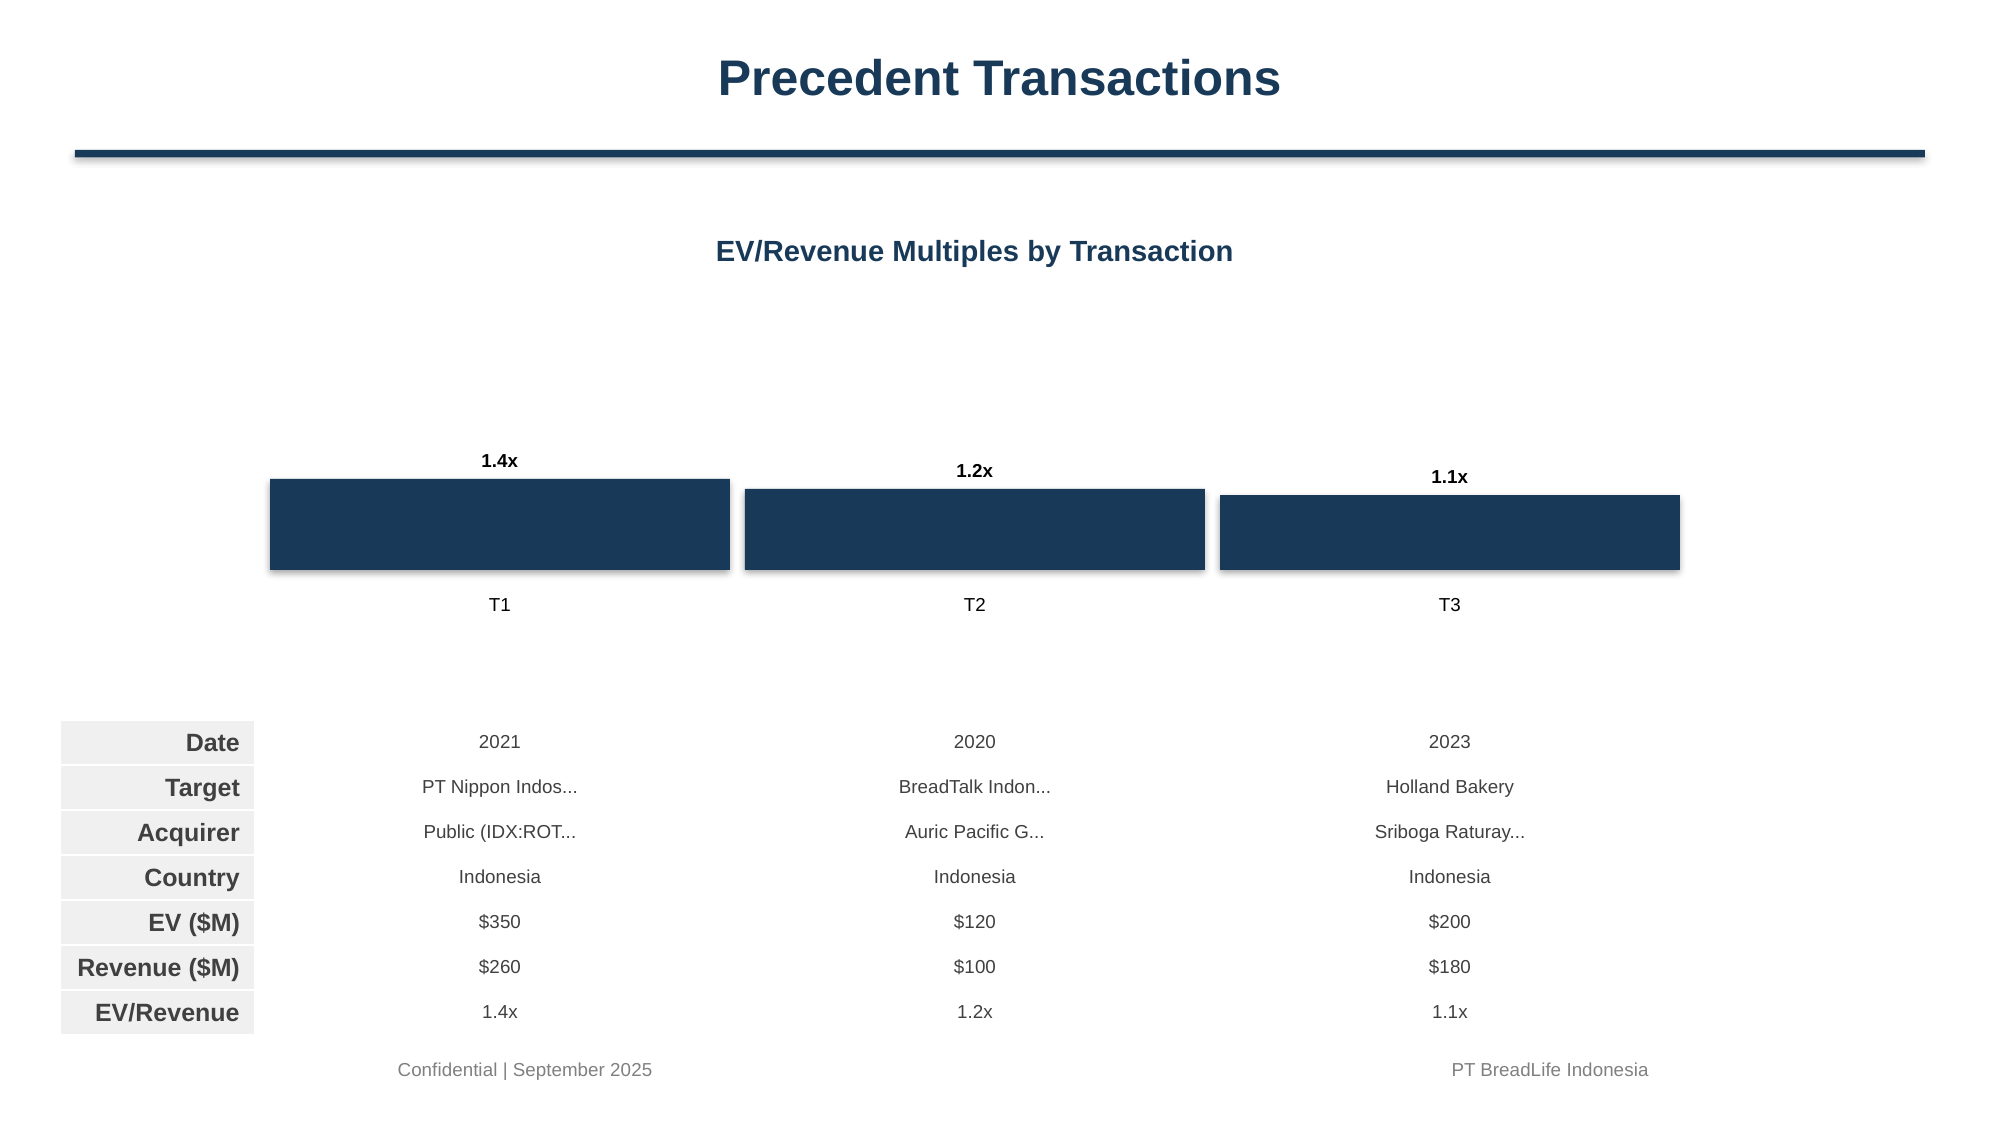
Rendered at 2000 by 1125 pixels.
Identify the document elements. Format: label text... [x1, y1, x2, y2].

table_cell Holland Bakery [1213, 766, 1687, 809]
table_cell Sriboga Raturay... [1213, 811, 1687, 854]
table_header Date [61, 721, 254, 764]
table_cell Public (IDX:ROT... [263, 811, 737, 854]
text_box [744, 488, 1206, 571]
text_box T2 [949, 585, 1001, 623]
table_cell Indonesia [1213, 856, 1687, 899]
table_cell Indonesia [263, 856, 737, 899]
table_cell PT Nippon Indos... [263, 766, 737, 809]
table_cell $100 [738, 946, 1212, 989]
text_box [74, 149, 1926, 158]
text_box PT BreadLife Indonesia [1436, 1050, 1664, 1088]
table_cell $180 [1213, 946, 1687, 989]
text_box 1.2x [941, 451, 1009, 489]
table_cell EV/Revenue [61, 991, 254, 1034]
table_cell BreadTalk Indon... [738, 766, 1212, 809]
table_cell 1.1x [1213, 991, 1687, 1034]
text_box T1 [474, 585, 526, 623]
text_box Confidential | September 2025 [382, 1050, 667, 1088]
text_box T3 [1424, 585, 1476, 623]
table_cell Target [61, 766, 254, 809]
table_cell $120 [738, 901, 1212, 944]
text_box 1.1x [1416, 457, 1484, 495]
table_cell $260 [263, 946, 737, 989]
text_box [269, 478, 731, 571]
table_cell $200 [1213, 901, 1687, 944]
table_header 2020 [738, 721, 1212, 764]
table_cell EV ($M) [61, 901, 254, 944]
table_cell Country [61, 856, 254, 899]
text_box 1.4x [466, 441, 534, 479]
table_cell 1.4x [263, 991, 737, 1034]
text_box [1219, 494, 1681, 571]
table_cell Auric Pacific G... [738, 811, 1212, 854]
text_box Precedent Transactions [717, 44, 1282, 105]
table_header 2023 [1213, 721, 1687, 764]
table_cell 1.2x [738, 991, 1212, 1034]
table_cell Acquirer [61, 811, 254, 854]
table_cell $350 [263, 901, 737, 944]
table_cell Indonesia [738, 856, 1212, 899]
text_box EV/Revenue Multiples by Transaction [700, 224, 1249, 275]
table_header 2021 [263, 721, 737, 764]
table_cell Revenue ($M) [61, 946, 254, 989]
